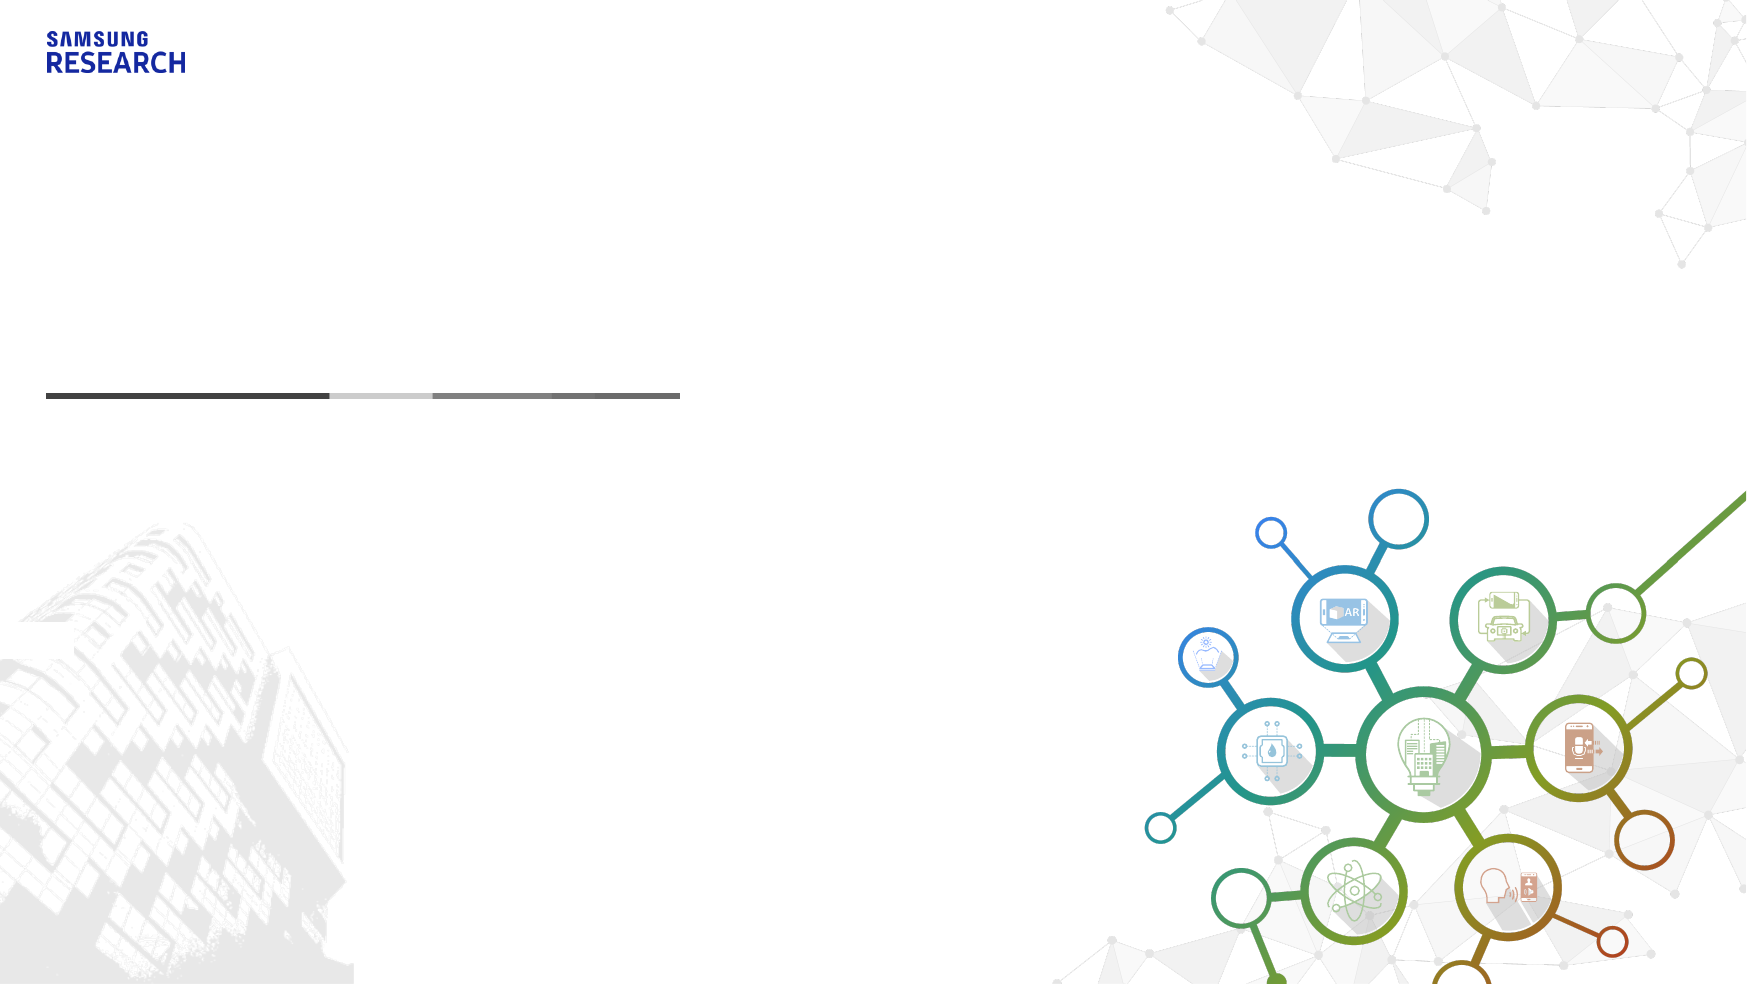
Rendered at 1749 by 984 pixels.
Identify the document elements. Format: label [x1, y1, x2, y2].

picture [47, 31, 185, 73]
picture [1139, 0, 1747, 284]
picture [1039, 474, 1747, 984]
